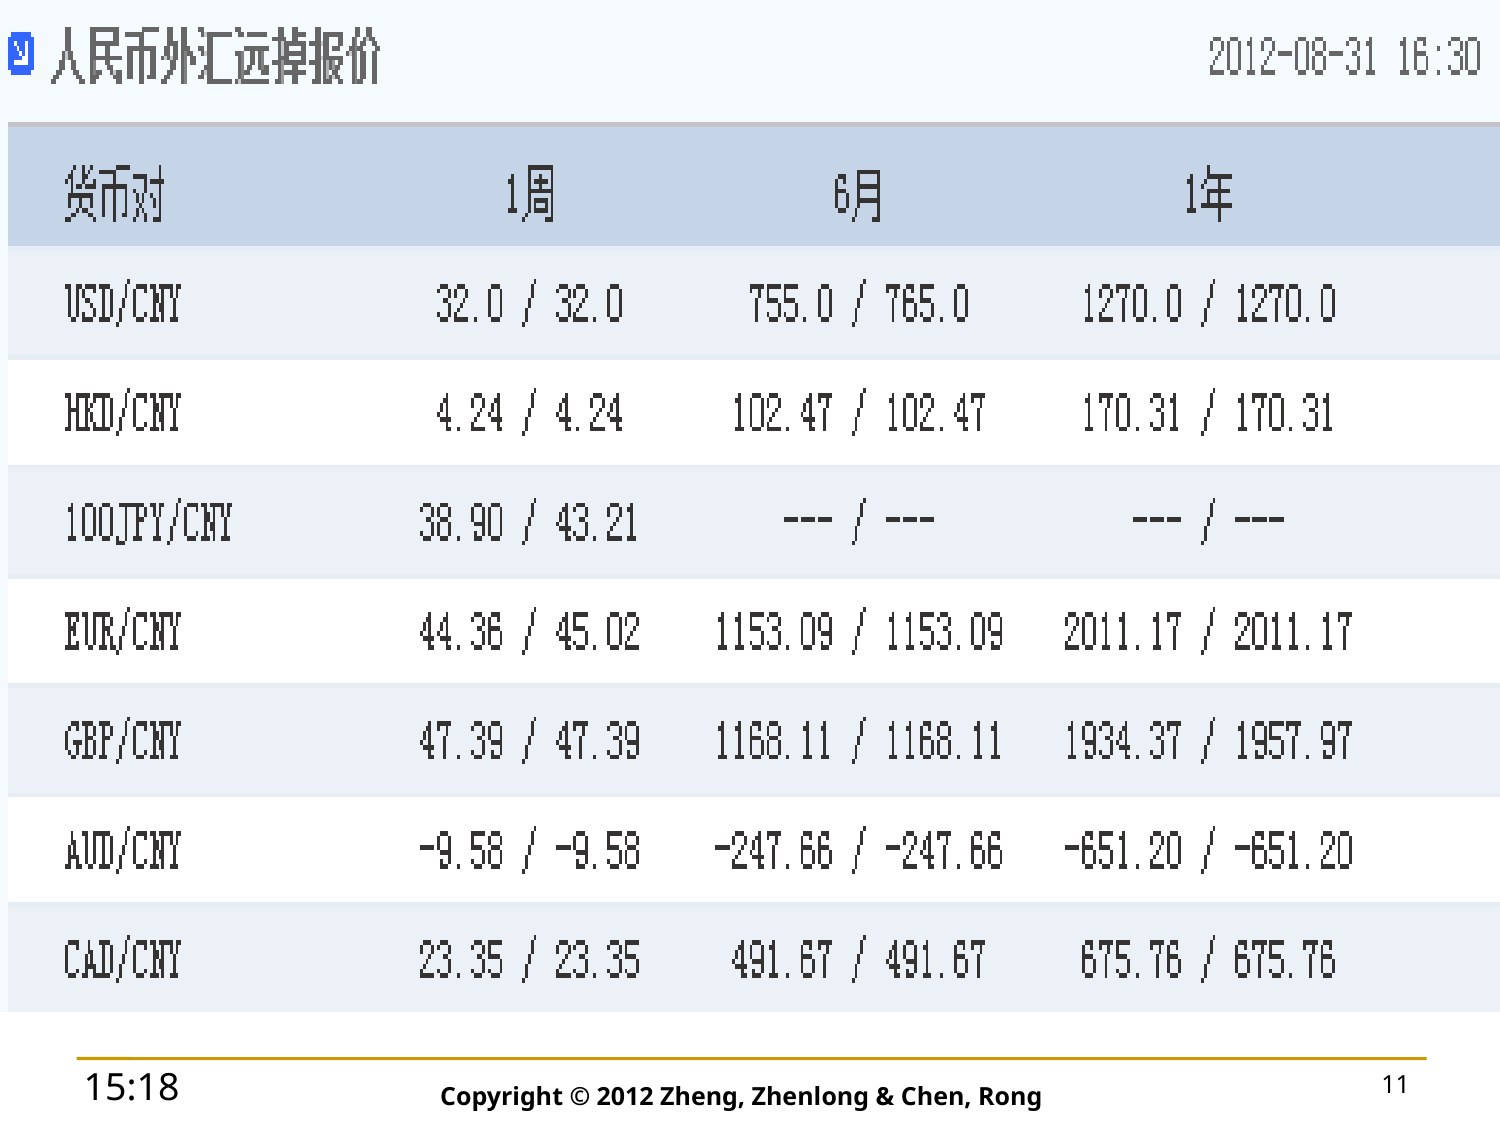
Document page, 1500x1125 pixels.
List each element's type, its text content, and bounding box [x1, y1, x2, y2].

slide_number 11 [1074, 1034, 1426, 1111]
footer Copyright © 2012 Zheng, Zhenlong & Chen, Rong [296, 1042, 1188, 1118]
picture [0, 0, 1500, 1012]
